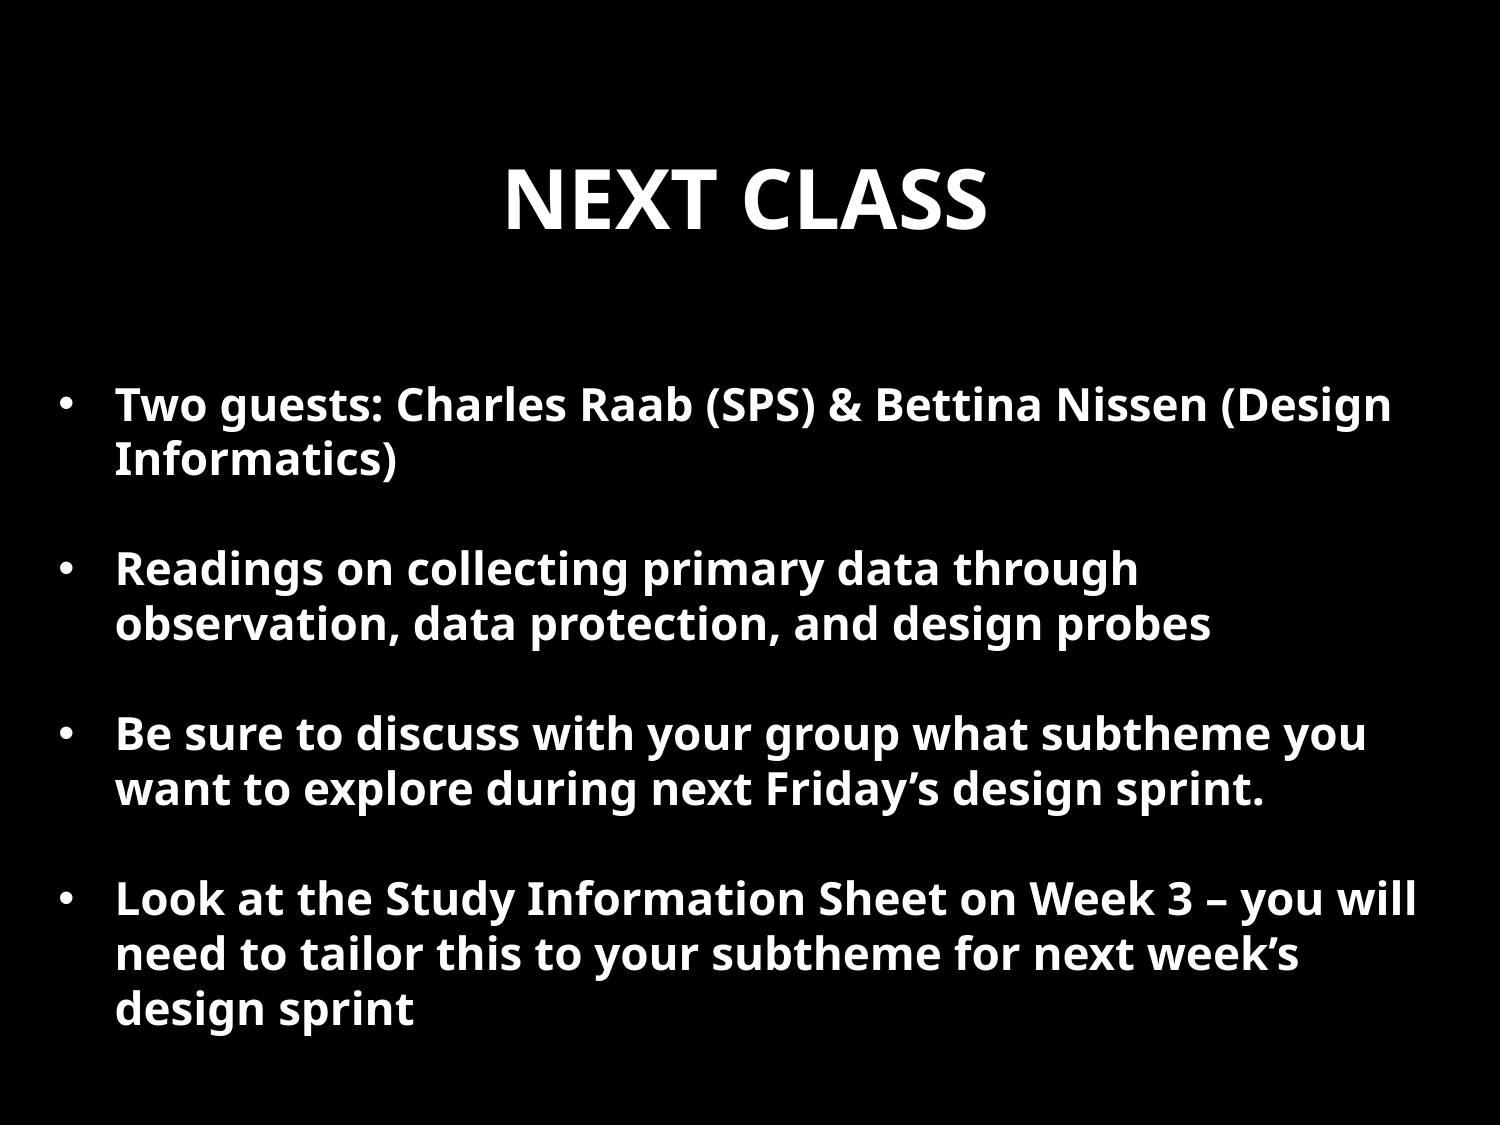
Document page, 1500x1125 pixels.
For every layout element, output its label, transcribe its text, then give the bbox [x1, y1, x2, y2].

text_box Two guests: Charles Raab (SPS) & Bettina Nissen (Design Informatics) Readings on collecting primary data through observation, data protection, and design probes Be sure to discuss with your group what subtheme you want to explore during next Friday’s design sprint. Look at the Study Information Sheet on Week 3 – you will need to tailor this to your subtheme for next week’s design sprint [43, 92, 1448, 1098]
